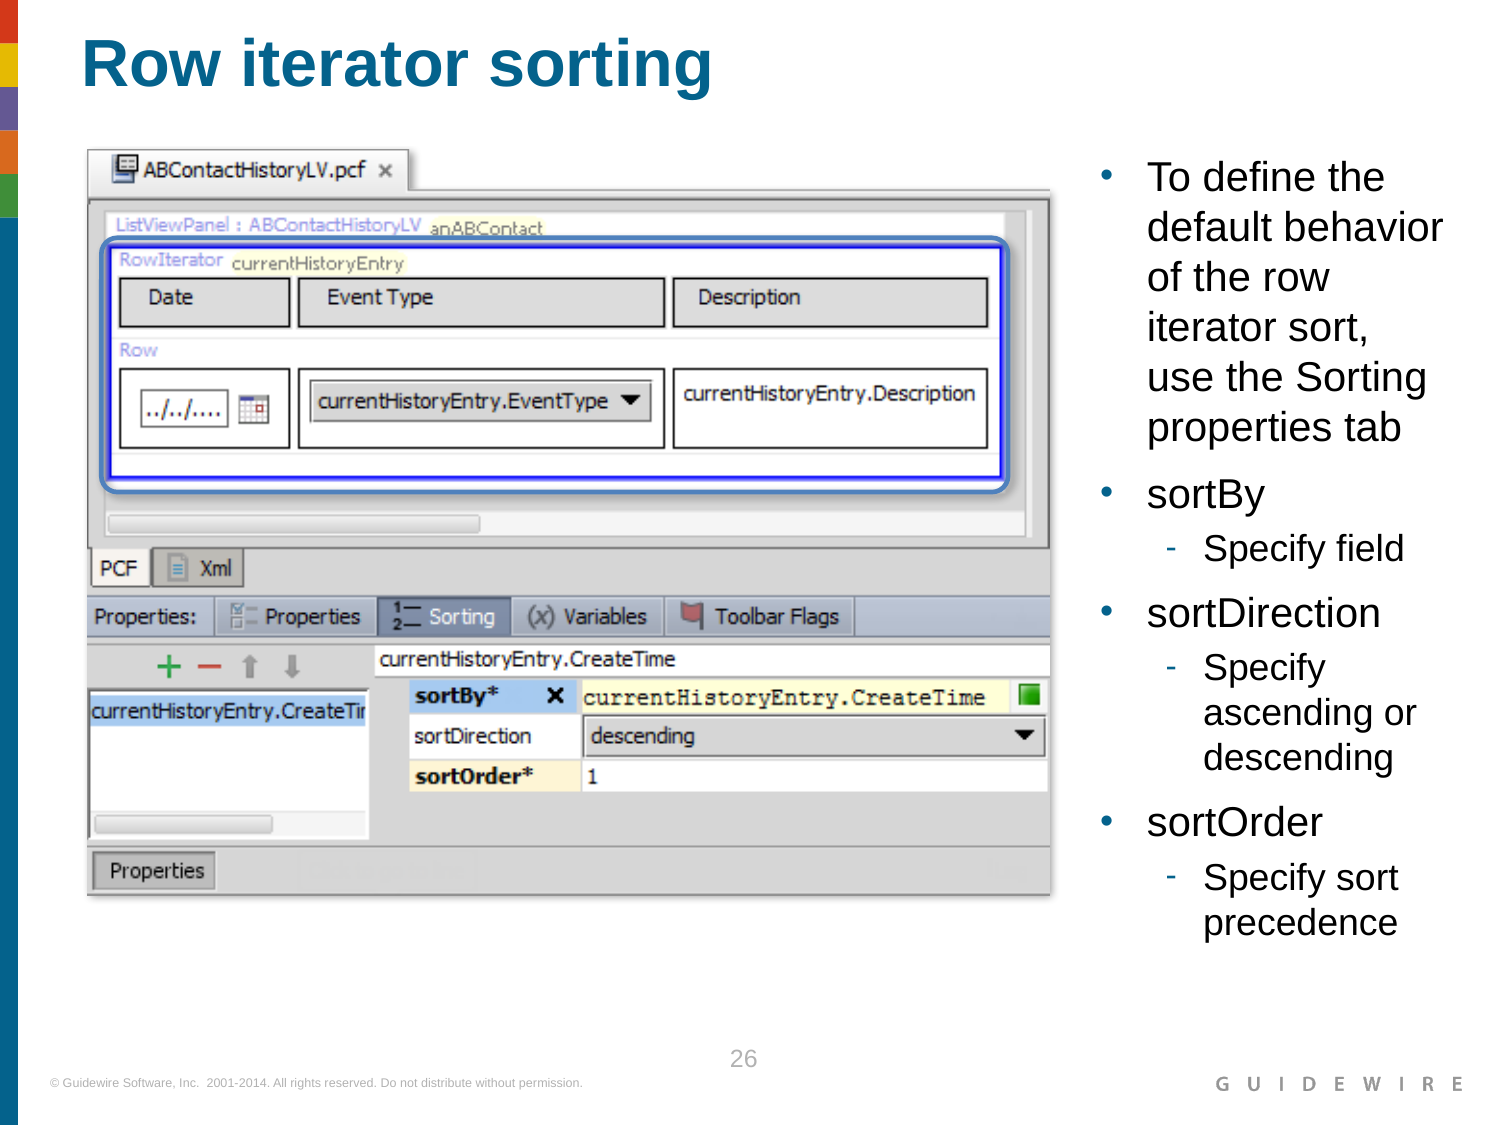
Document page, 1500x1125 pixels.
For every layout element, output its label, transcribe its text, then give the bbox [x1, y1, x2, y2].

picture [87, 149, 1051, 896]
picture [1215, 1073, 1480, 1096]
text_box To define the default behavior of the row iterator sort, use the Sorting properties tab sortBy Specify field sortDirection Specify ascending or descending sortOrder Specify sort precedence [1100, 149, 1448, 1048]
text_box Row iterator sorting [81, 19, 1446, 142]
